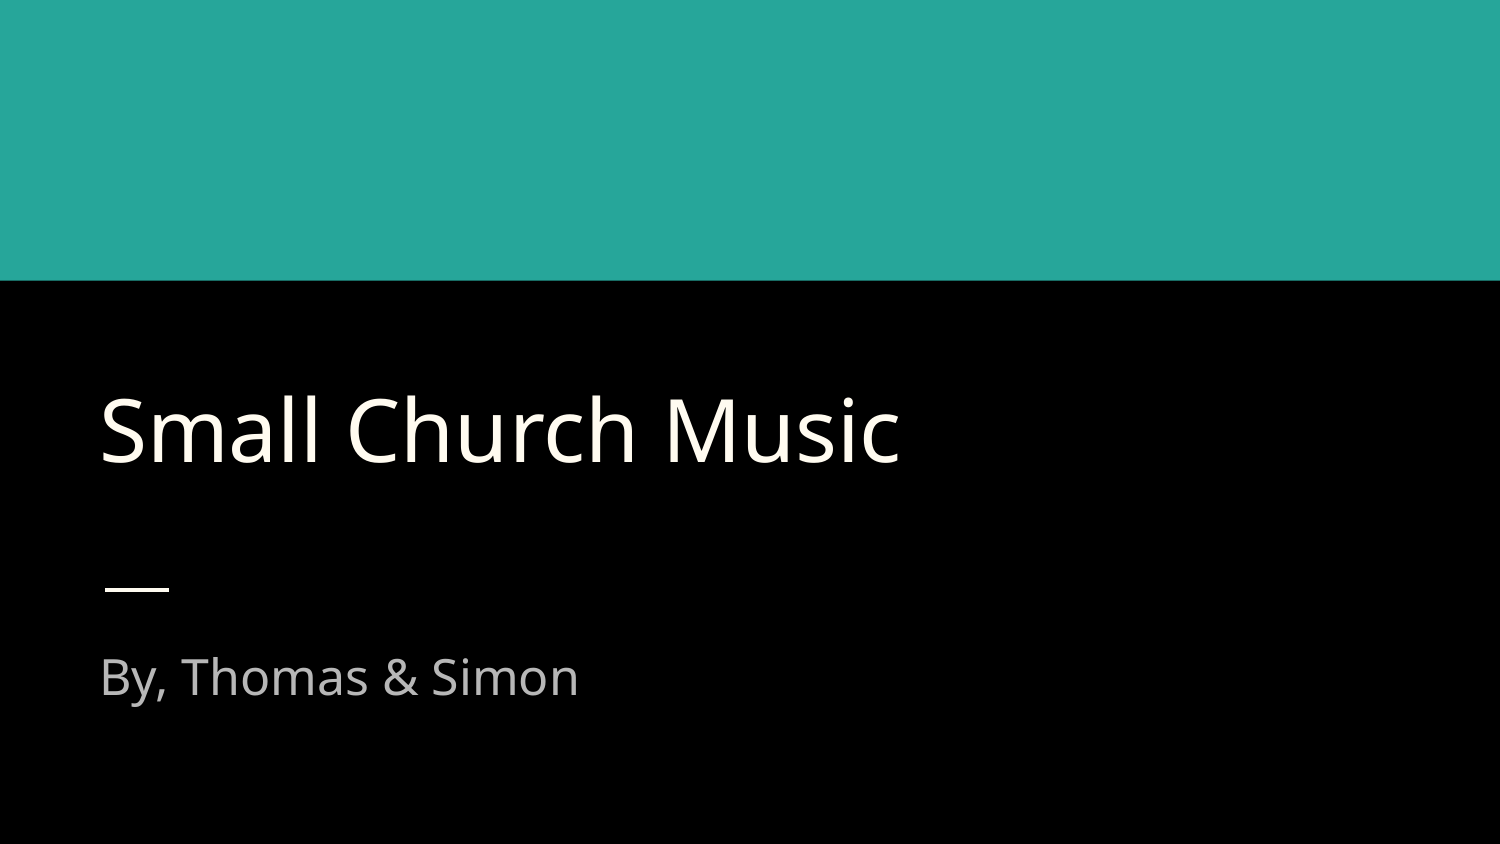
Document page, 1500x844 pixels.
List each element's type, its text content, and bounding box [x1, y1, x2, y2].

title Small Church Music [84, 298, 1416, 496]
subtitle By, Thomas & Simon [84, 630, 1416, 760]
